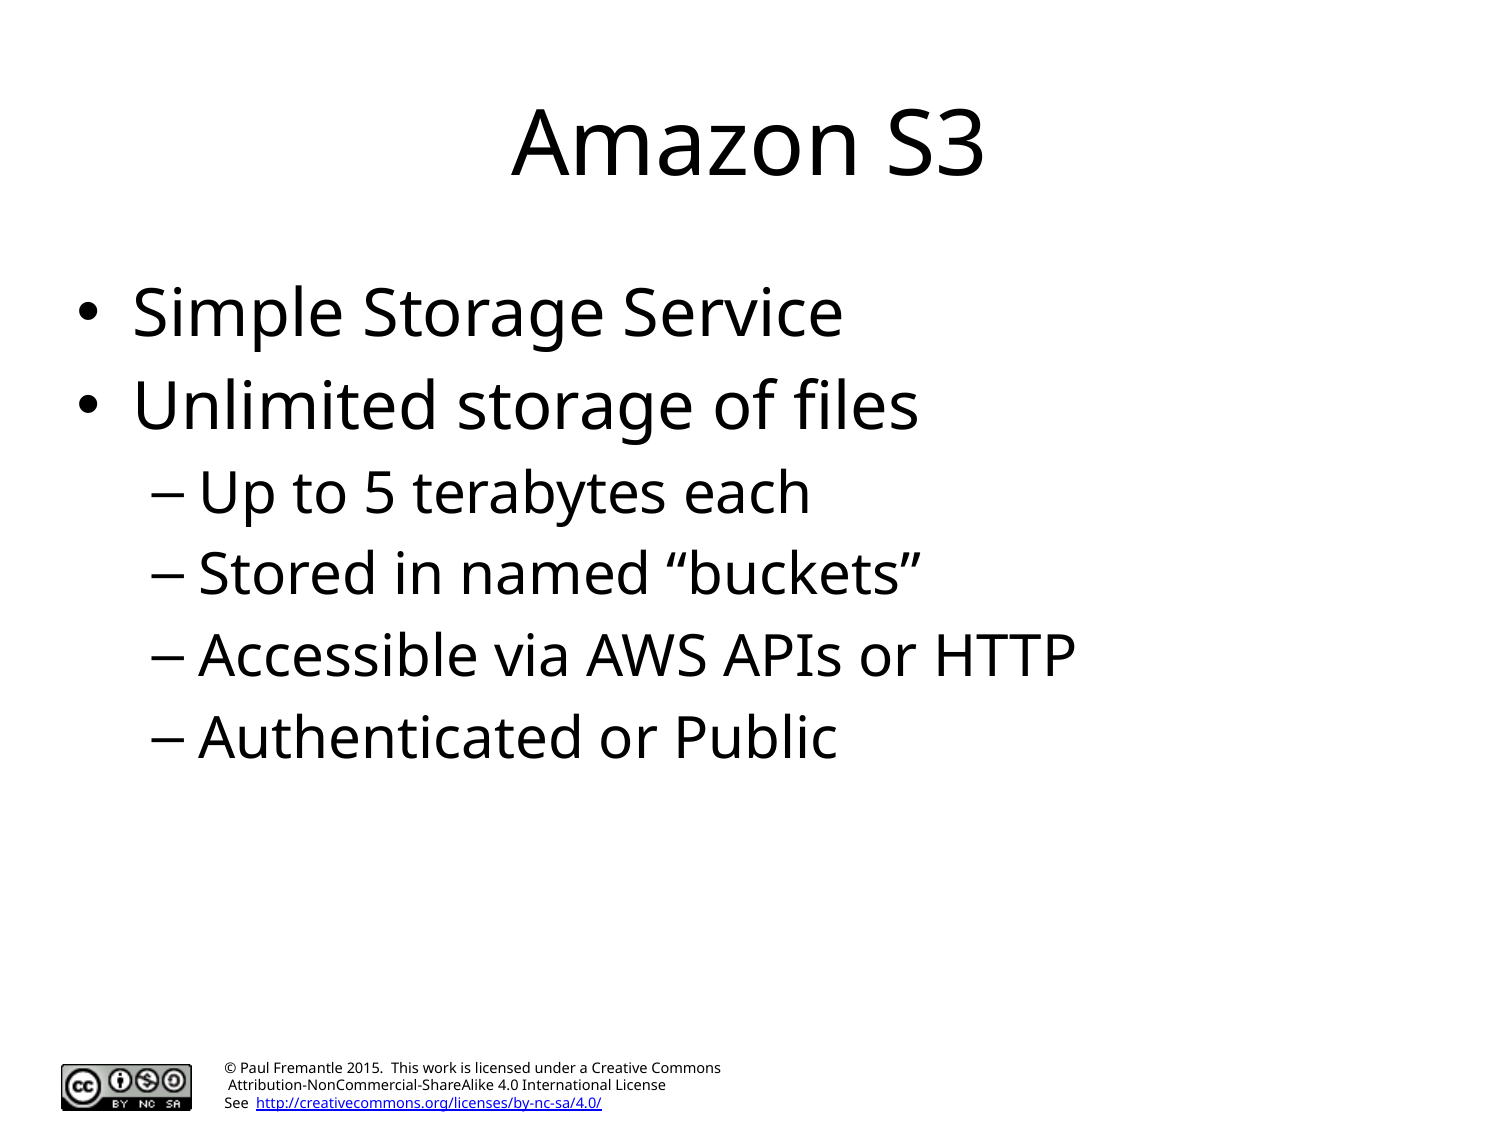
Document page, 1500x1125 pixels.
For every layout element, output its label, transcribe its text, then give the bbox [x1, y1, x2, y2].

list Simple Storage Service Unlimited storage of files Up to 5 terabytes each Stored in named “buckets” Accessible via AWS APIs or HTTP Authenticated or Public [61, 262, 1412, 1005]
picture [61, 1064, 192, 1111]
title Amazon S3 [75, 45, 1425, 233]
